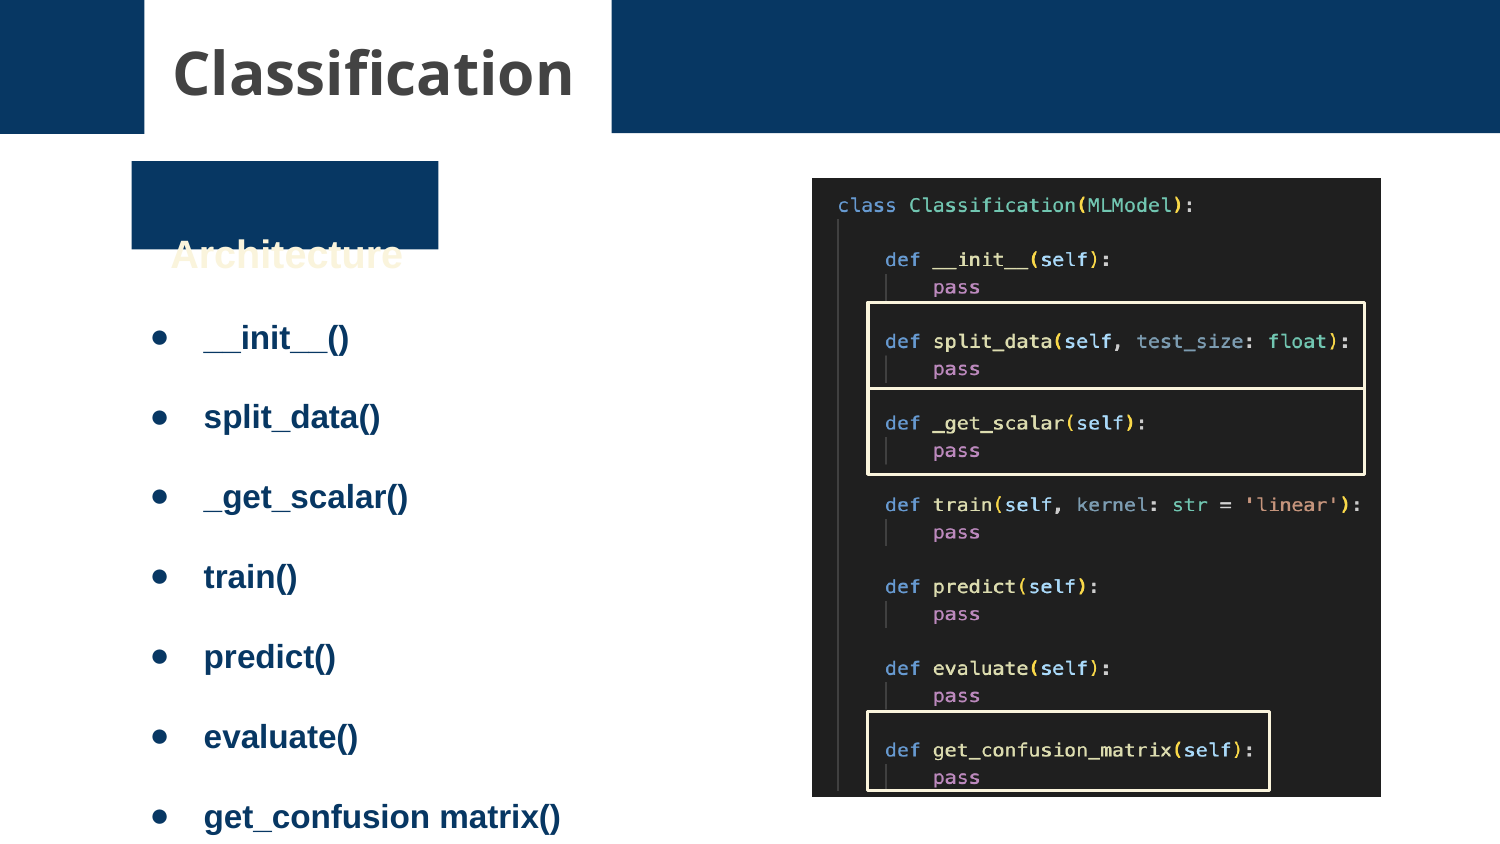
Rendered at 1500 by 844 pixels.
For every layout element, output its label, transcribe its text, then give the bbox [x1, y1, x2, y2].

title Classification [157, 19, 611, 134]
text_box __init__() split_data() _get_scalar() train() predict() evaluate() get_confusion matrix() [113, 260, 691, 797]
text_box [0, 0, 145, 134]
picture [811, 177, 1381, 798]
text_box [611, 0, 1500, 134]
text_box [113, 165, 457, 245]
